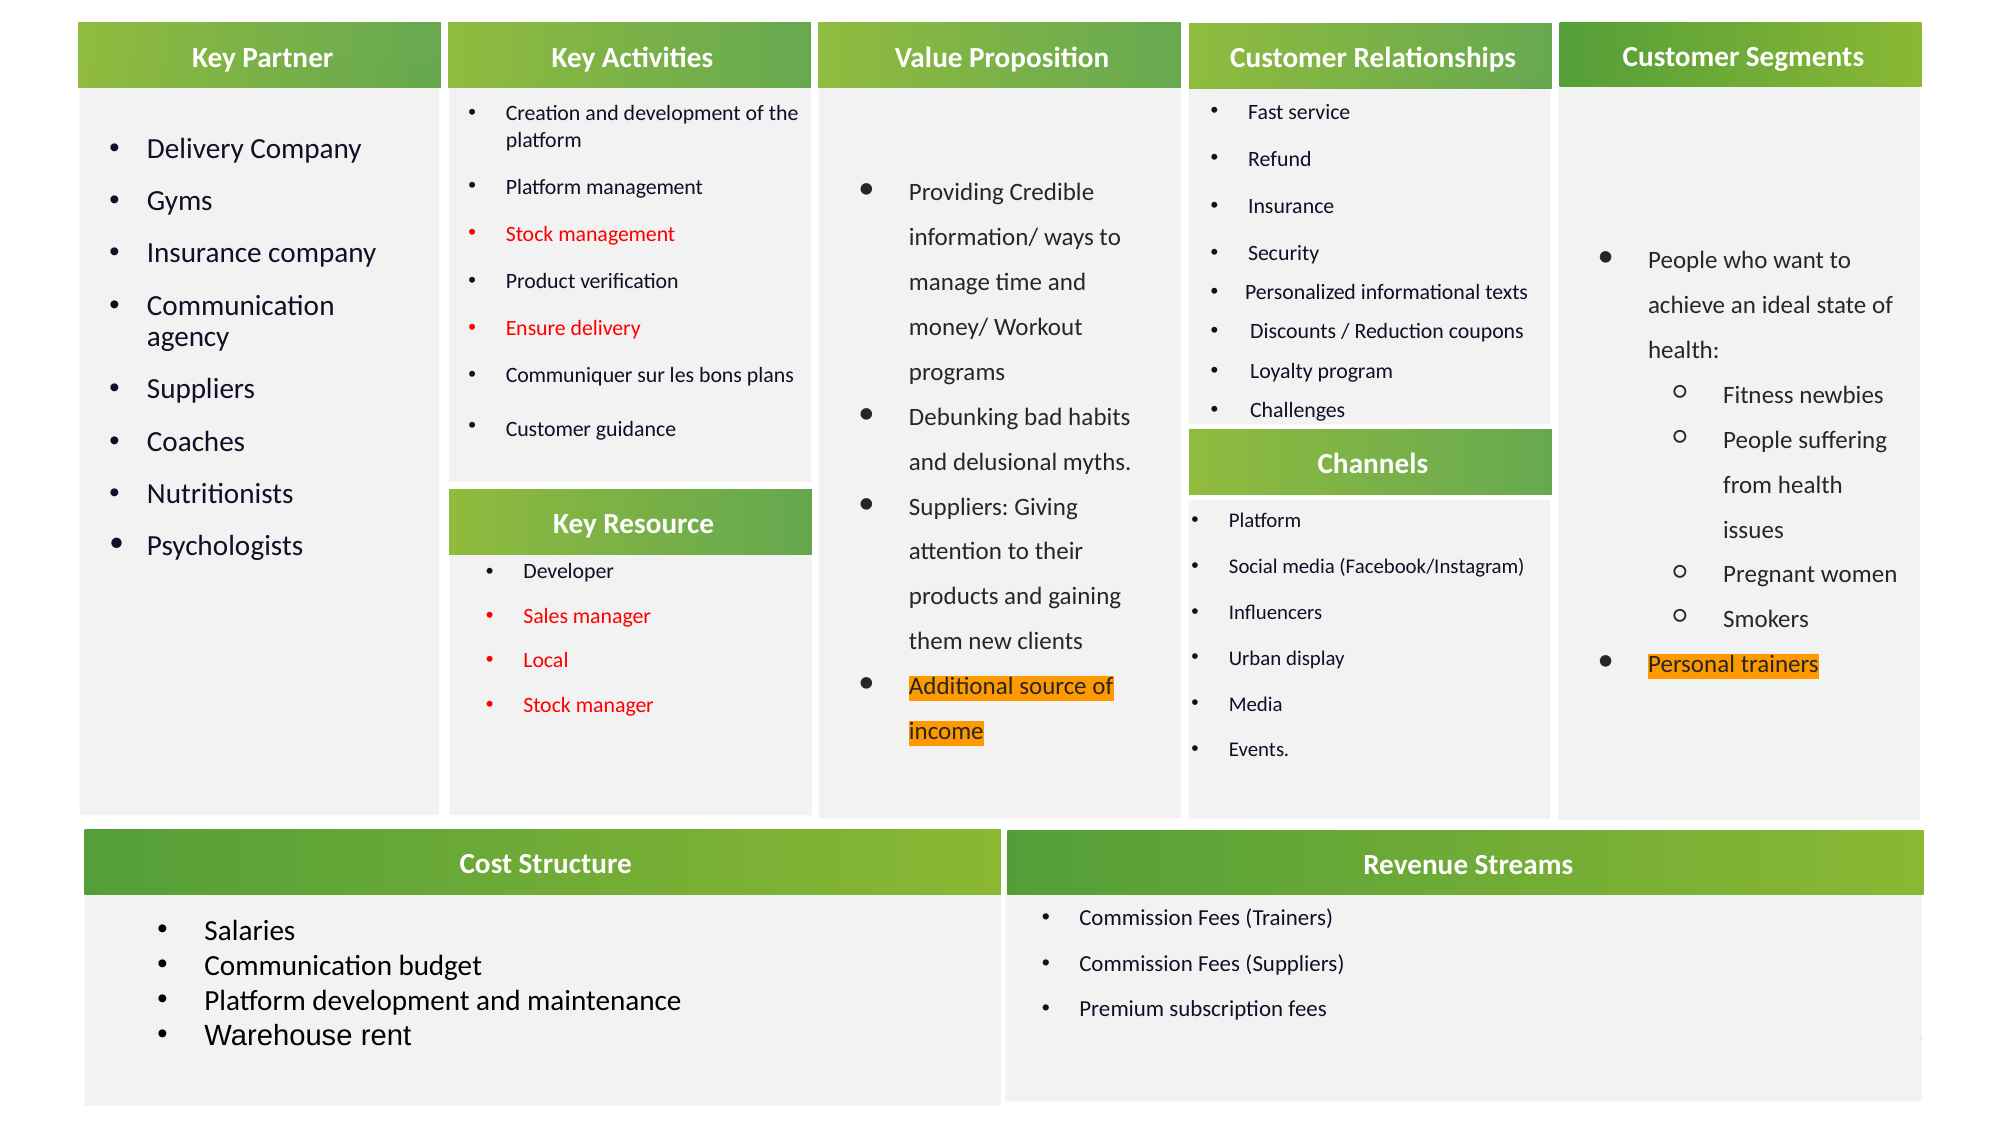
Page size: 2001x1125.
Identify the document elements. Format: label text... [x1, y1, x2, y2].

text_box [79, 88, 439, 816]
text_box Revenue Streams [1007, 830, 1924, 895]
text_box People who want to achieve an ideal state of health: Fitness newbies People suffering from health issues Pregnant women Smokers Personal trainers [1558, 86, 1921, 820]
text_box Commission Fees (Trainers) Commission Fees (Suppliers) Premium subscription fees [1041, 906, 1744, 1075]
text_box Fast service Refund Insurance Security Personalized informational texts Discounts / Reduction coupons Loyalty program Challenges [1210, 97, 1588, 422]
text_box Platform Social media (Facebook/Instagram) Influencers Urban display Media Events. [1191, 506, 1564, 761]
text_box Providing Credible information/ ways to manage time and money/ Workout programs Debunking bad habits and delusional myths. Suppliers: Giving attention to their products and gaining them new clients Additional source of income [818, 88, 1181, 819]
text_box Customer Segments [1559, 22, 1922, 87]
text_box [449, 555, 812, 816]
text_box Key Resource [449, 489, 812, 555]
text_box Creation and development of the platform Platform management Stock management Product verification Ensure delivery Communiquer sur les bons plans Customer guidance [468, 98, 804, 443]
text_box Key Partner [78, 23, 441, 88]
text_box Customer Relationships [1189, 23, 1552, 89]
text_box Value Proposition [818, 23, 1181, 88]
text_box [1005, 840, 1922, 1102]
text_box Developer Sales manager Local Stock manager [485, 560, 789, 717]
text_box Delivery Company Gyms Insurance company Communication agency Suppliers Coaches Nutritionists Psychologists [109, 133, 412, 563]
text_box Channels [1189, 429, 1551, 495]
text_box [449, 86, 812, 482]
text_box Key Activities [448, 23, 811, 88]
text_box [1188, 500, 1551, 820]
text_box [84, 895, 1001, 1106]
text_box [1188, 76, 1551, 425]
text_box Salaries Communication budget Platform development and maintenance Warehouse rent [142, 903, 1143, 1059]
text_box Cost Structure [84, 829, 1001, 895]
